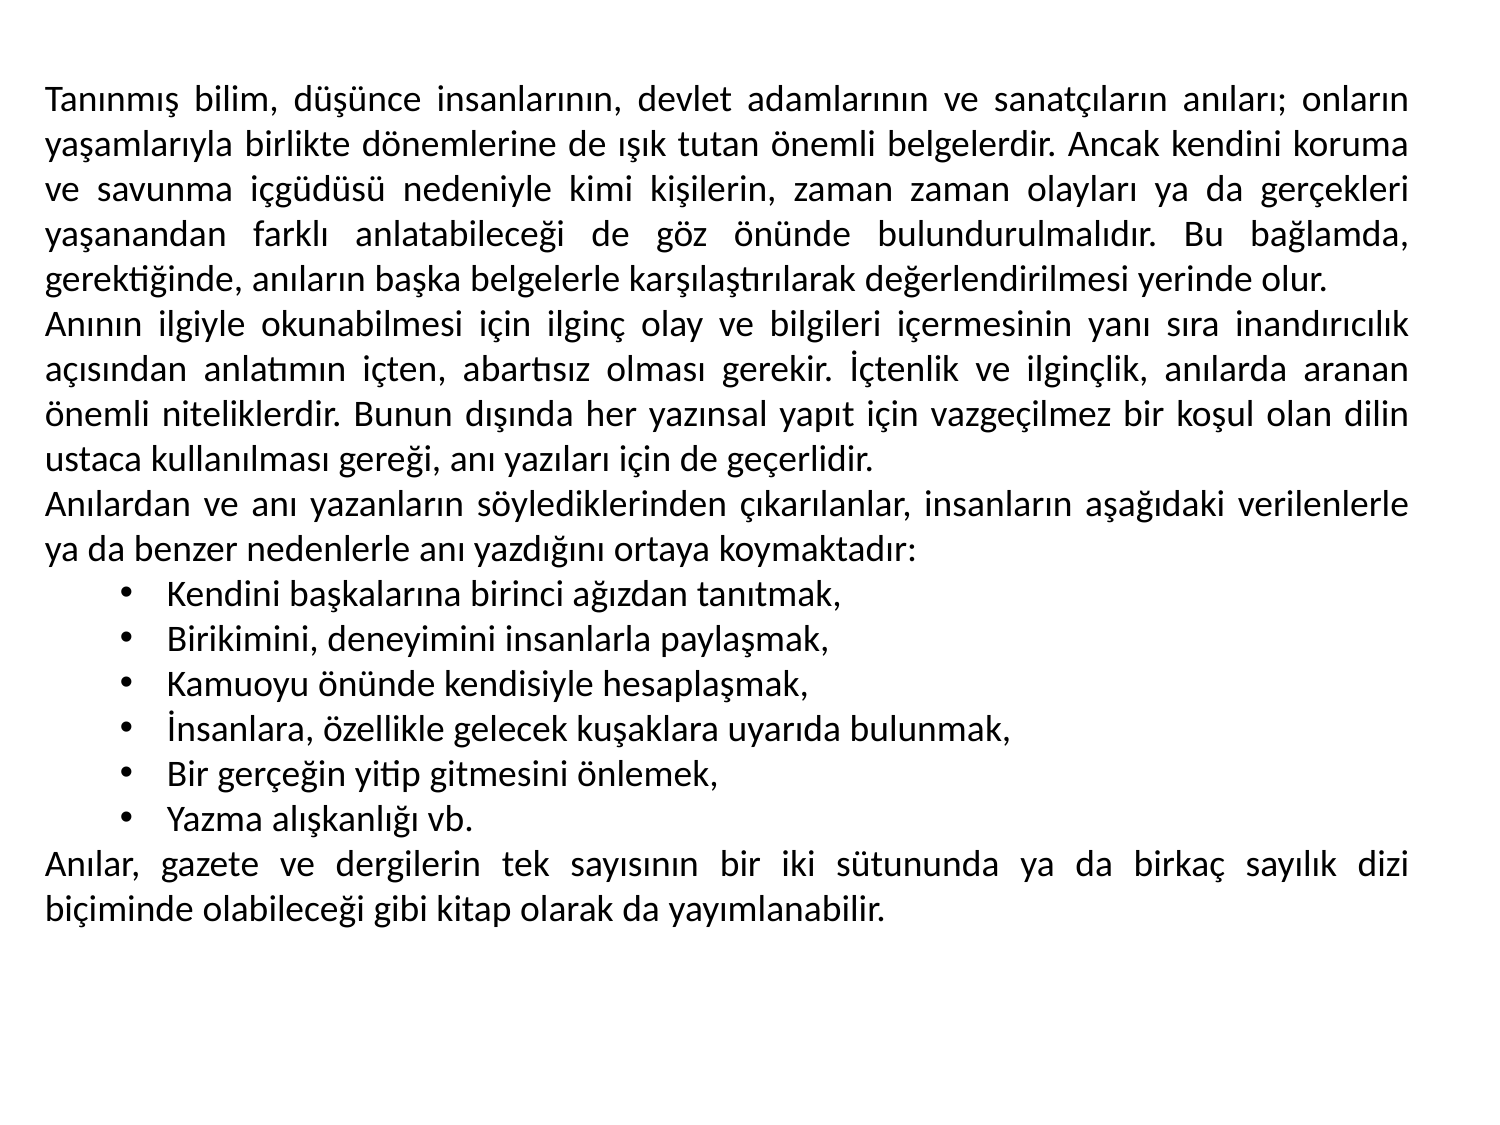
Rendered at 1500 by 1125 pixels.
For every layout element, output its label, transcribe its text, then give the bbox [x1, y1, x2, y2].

text_box Tanınmış bilim, düşünce insanlarının, devlet adamlarının ve sanatçıların anıları; onların yaşamlarıyla birlikte dönemlerine de ışık tutan önemli belgelerdir. Ancak kendini koruma ve savunma içgüdüsü nedeniyle kimi kişilerin, zaman zaman olayları ya da gerçekleri yaşanandan farklı anlatabileceği de göz önünde bulundurulmalıdır. Bu bağlamda, gerektiğinde, anıların başka belgelerle karşılaştırılarak değerlendirilmesi yerinde olur. Anının ilgiyle okunabilmesi için ilginç olay ve bilgileri içermesinin yanı sıra inandırıcılık açısından anlatımın içten, abartısız olması gerekir. İçtenlik ve ilginçlik, anılarda aranan önemli niteliklerdir. Bunun dışında her yazınsal yapıt için vazgeçilmez bir koşul olan dilin ustaca kullanılması gereği, anı yazıları için de geçerlidir. Anılardan ve anı yazanların söylediklerinden çıkarılanlar, insanların aşağıdaki verilenlerle ya da benzer nedenlerle anı yazdığını ortaya koymaktadır: Kendini başkalarına birinci ağızdan tanıtmak, Birikimini, deneyimini insanlarla paylaşmak, Kamuoyu önünde kendisiyle hesaplaşmak, İnsanlara, özellikle gelecek kuşaklara uyarıda bulunmak, Bir gerçeğin yitip gitmesini önlemek, Yazma alışkanlığı vb. Anılar, gazete ve dergilerin tek sayısının bir iki sütununda ya da birkaç sayılık dizi biçiminde olabileceği gibi kitap olarak da yayımlanabilir. [30, 66, 1424, 982]
